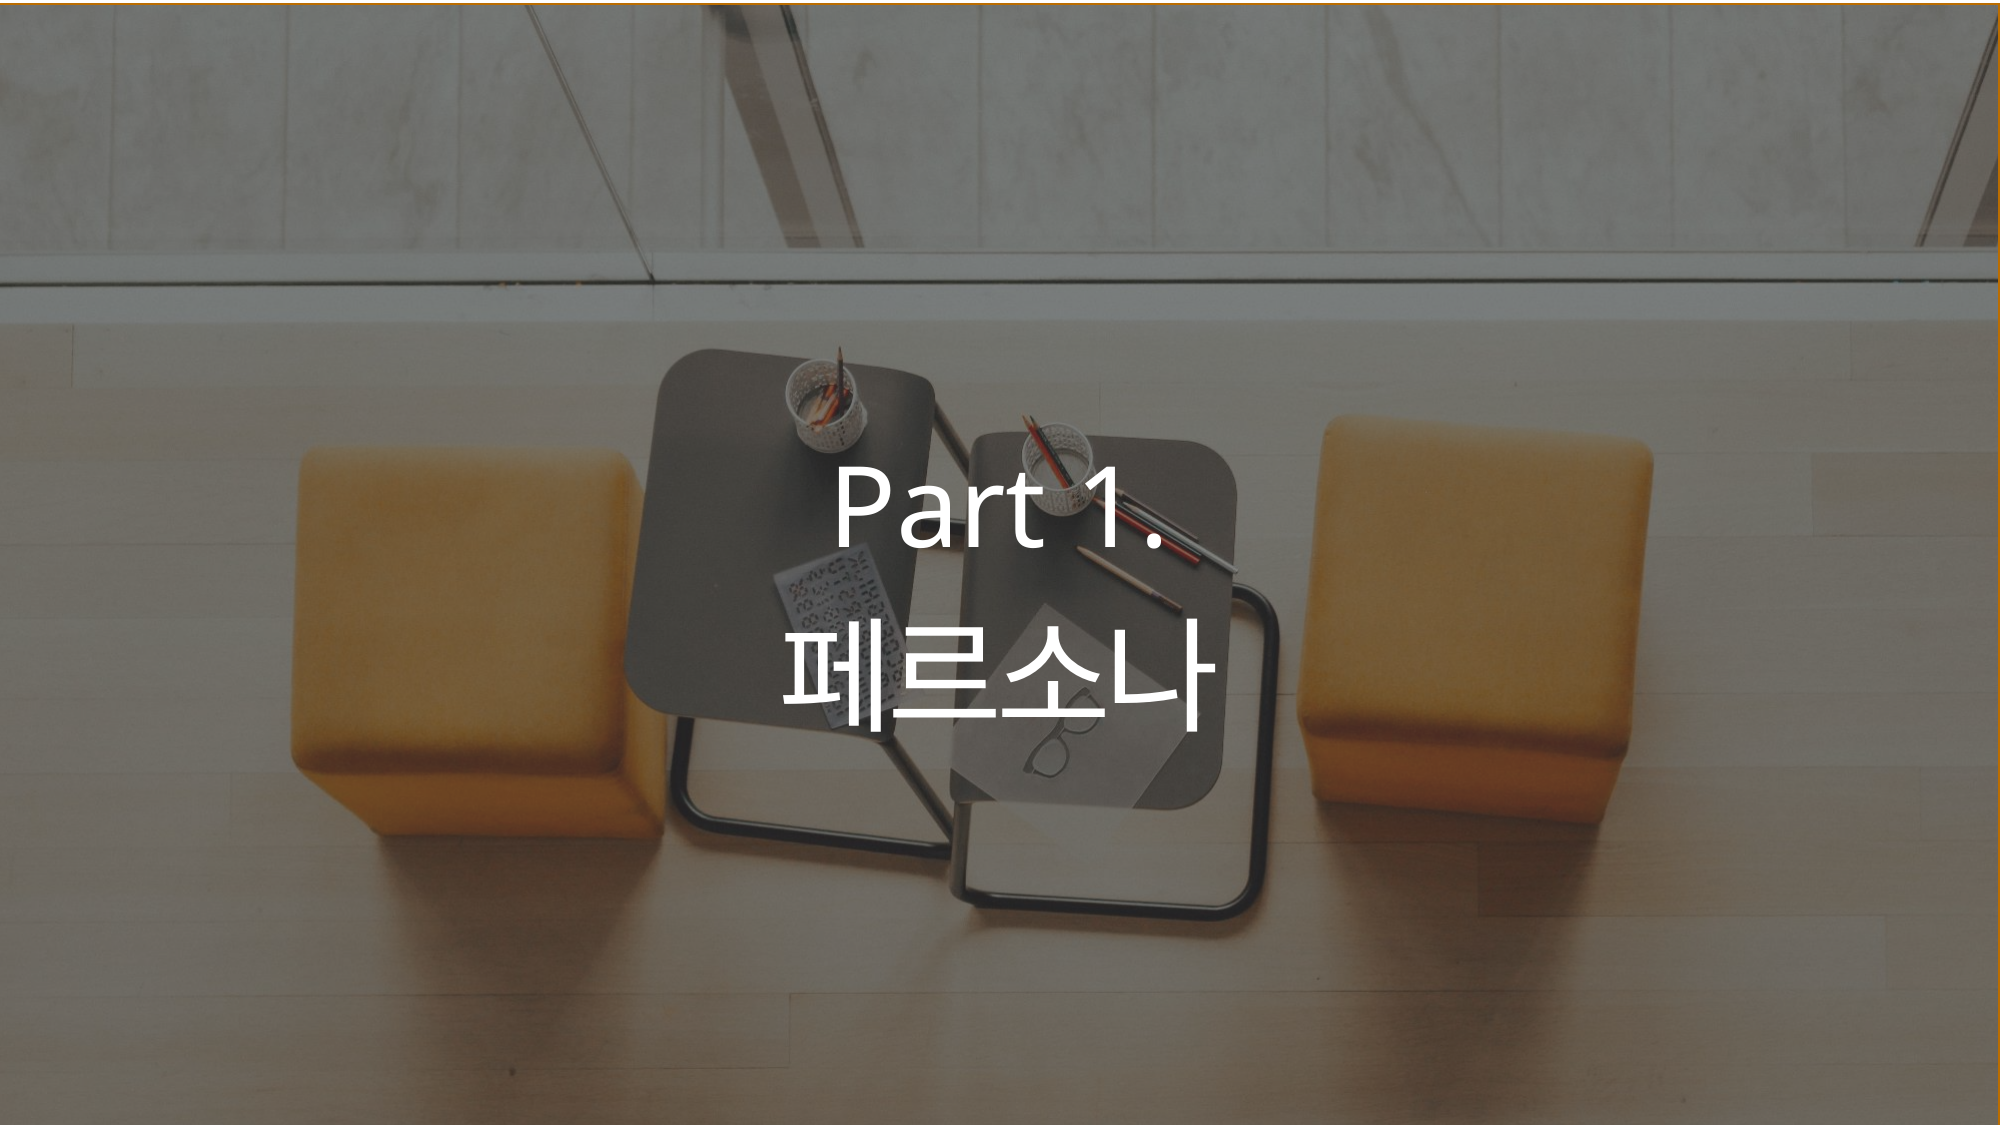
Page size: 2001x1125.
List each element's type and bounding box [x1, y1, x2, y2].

text_box [744, 427, 1255, 757]
picture [0, 4, 2000, 1125]
